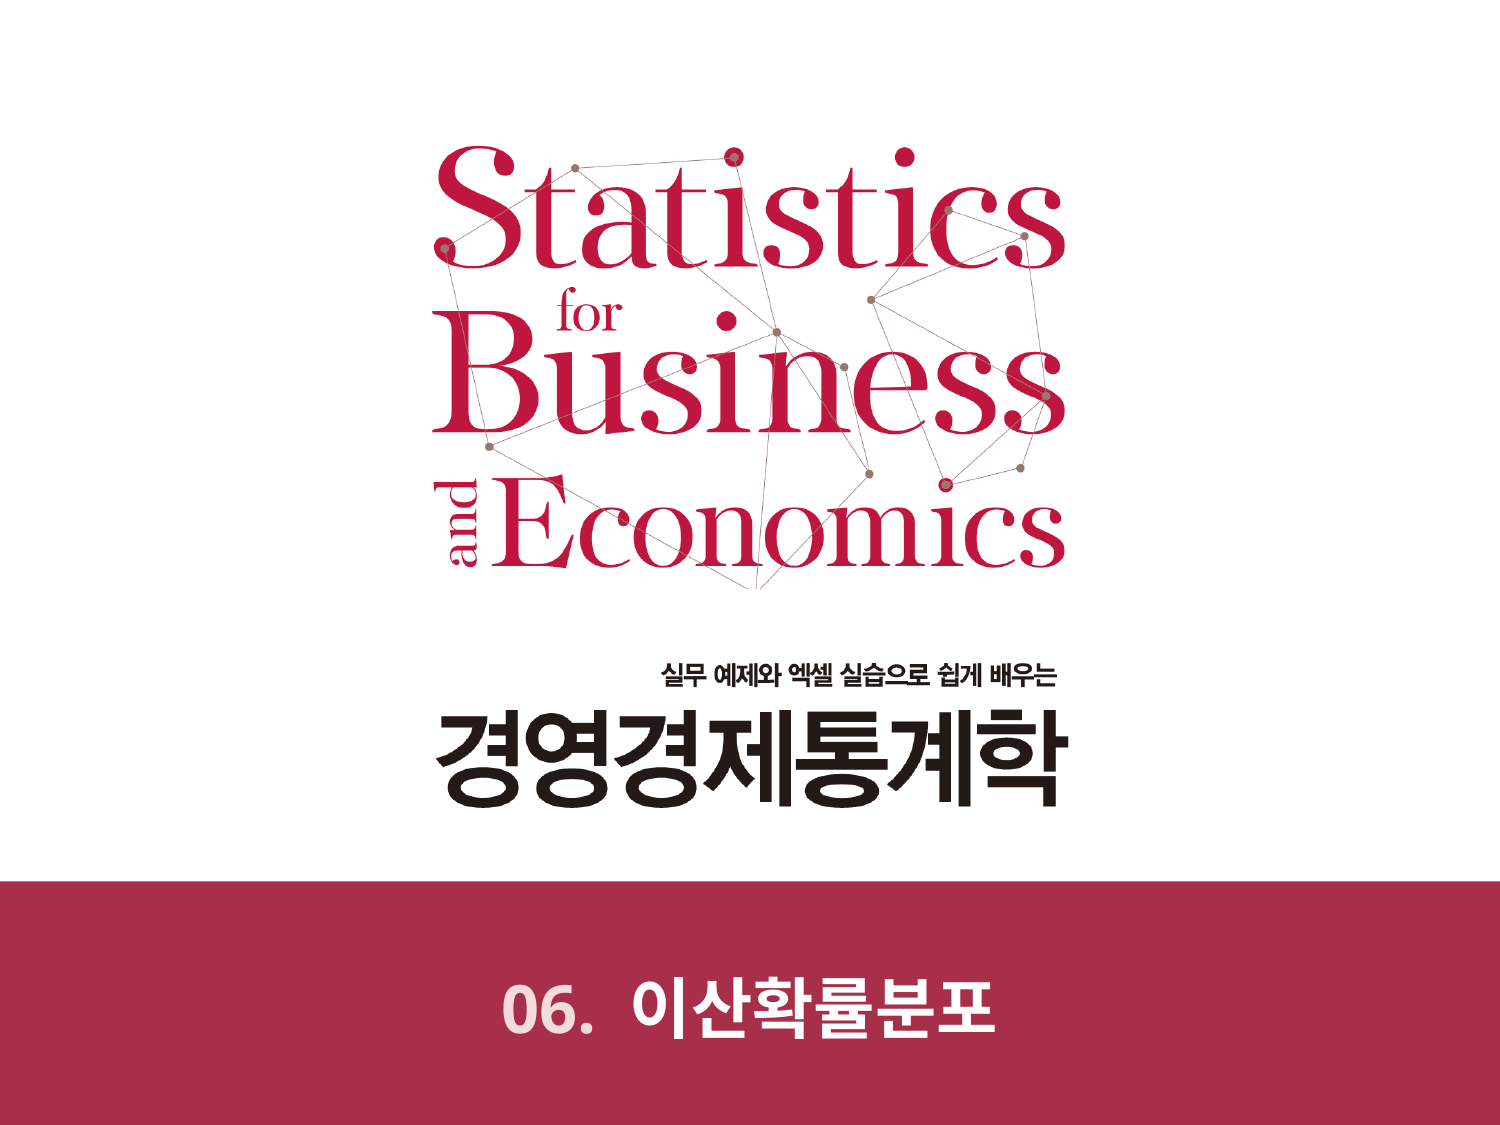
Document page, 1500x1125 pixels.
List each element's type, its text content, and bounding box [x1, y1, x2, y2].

title 06. 이산확률분포 [68, 955, 1432, 1059]
picture [420, 642, 1077, 817]
picture [417, 125, 1083, 589]
